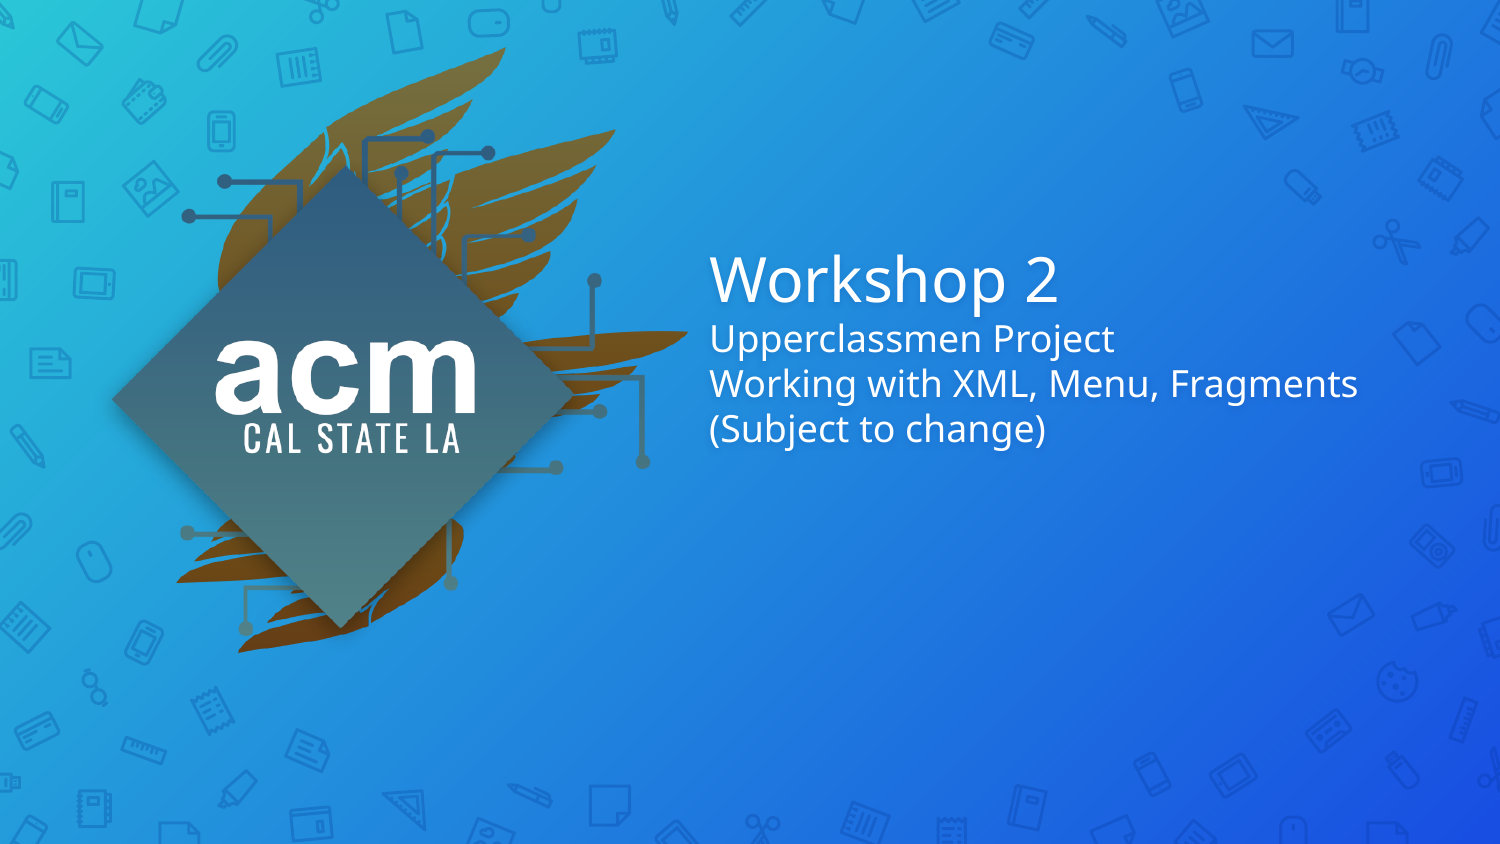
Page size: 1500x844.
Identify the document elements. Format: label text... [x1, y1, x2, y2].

picture [0, 11, 695, 715]
text_box Workshop 2 Upperclassmen Project Working with XML, Menu, Fragments (Subject to change) [698, 128, 1500, 465]
